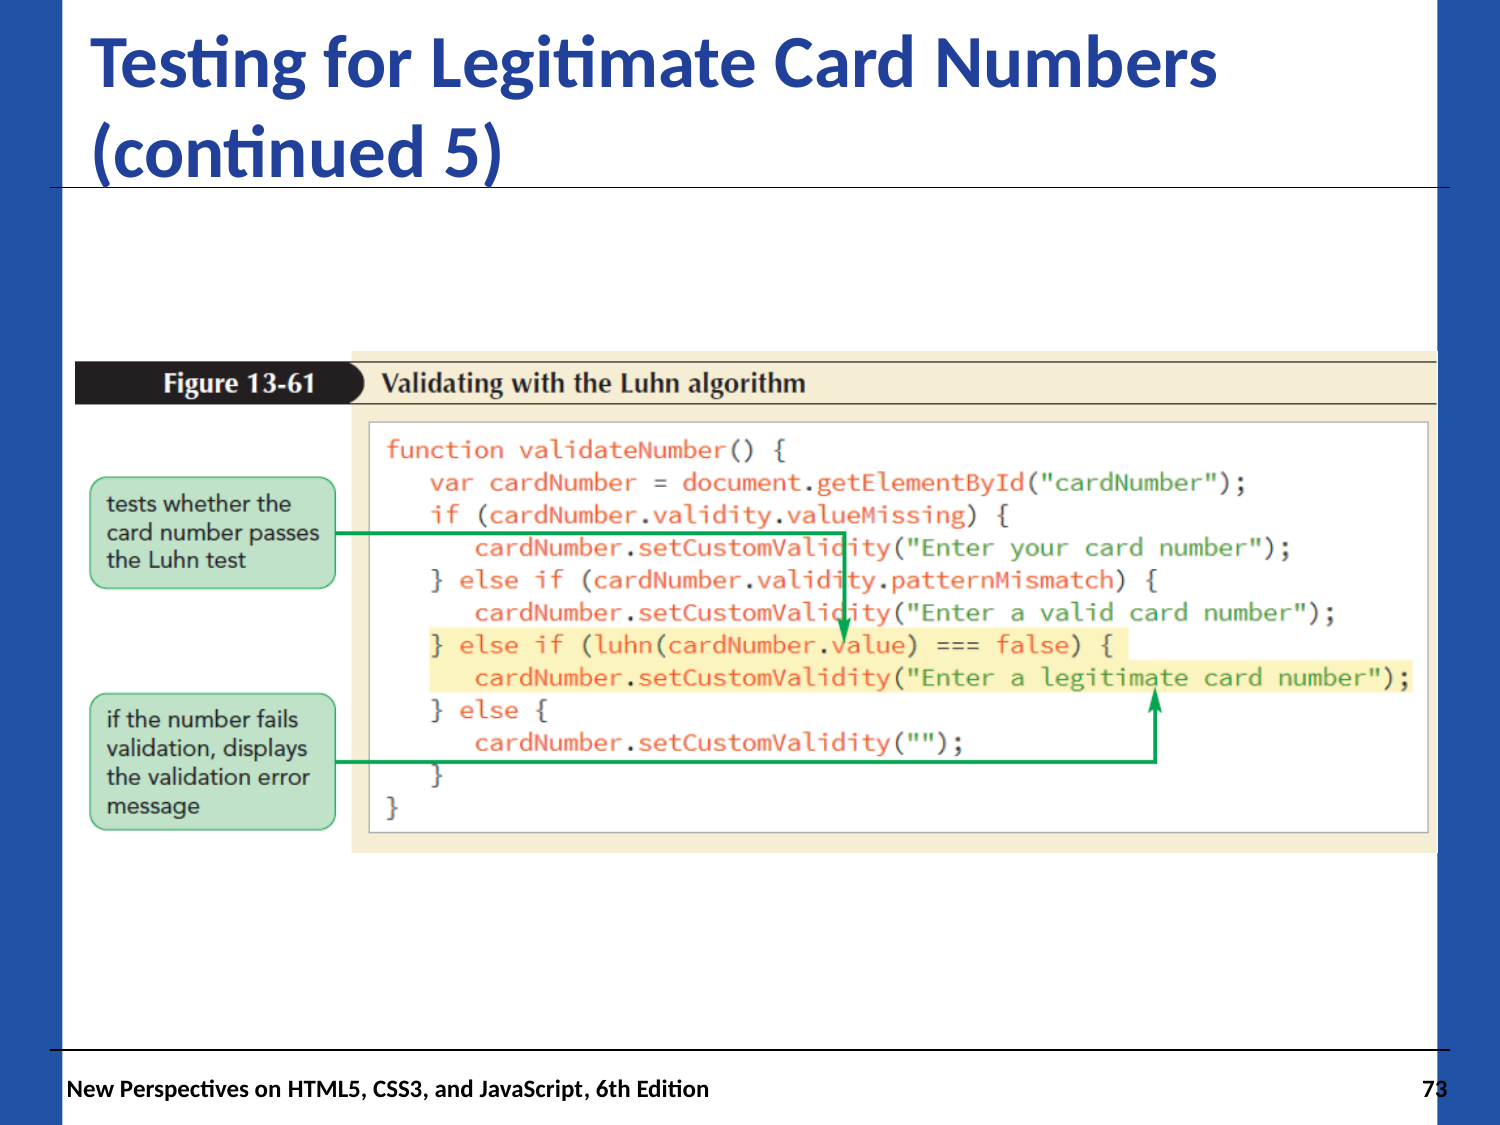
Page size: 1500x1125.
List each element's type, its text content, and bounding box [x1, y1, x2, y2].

title Testing for Legitimate Card Numbers (continued 5) [74, 24, 1438, 181]
slide_number 73 [1374, 1050, 1463, 1125]
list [74, 351, 1438, 854]
footer New Perspectives on HTML5, CSS3, and JavaScript, 6th Edition [0, 1050, 1350, 1125]
